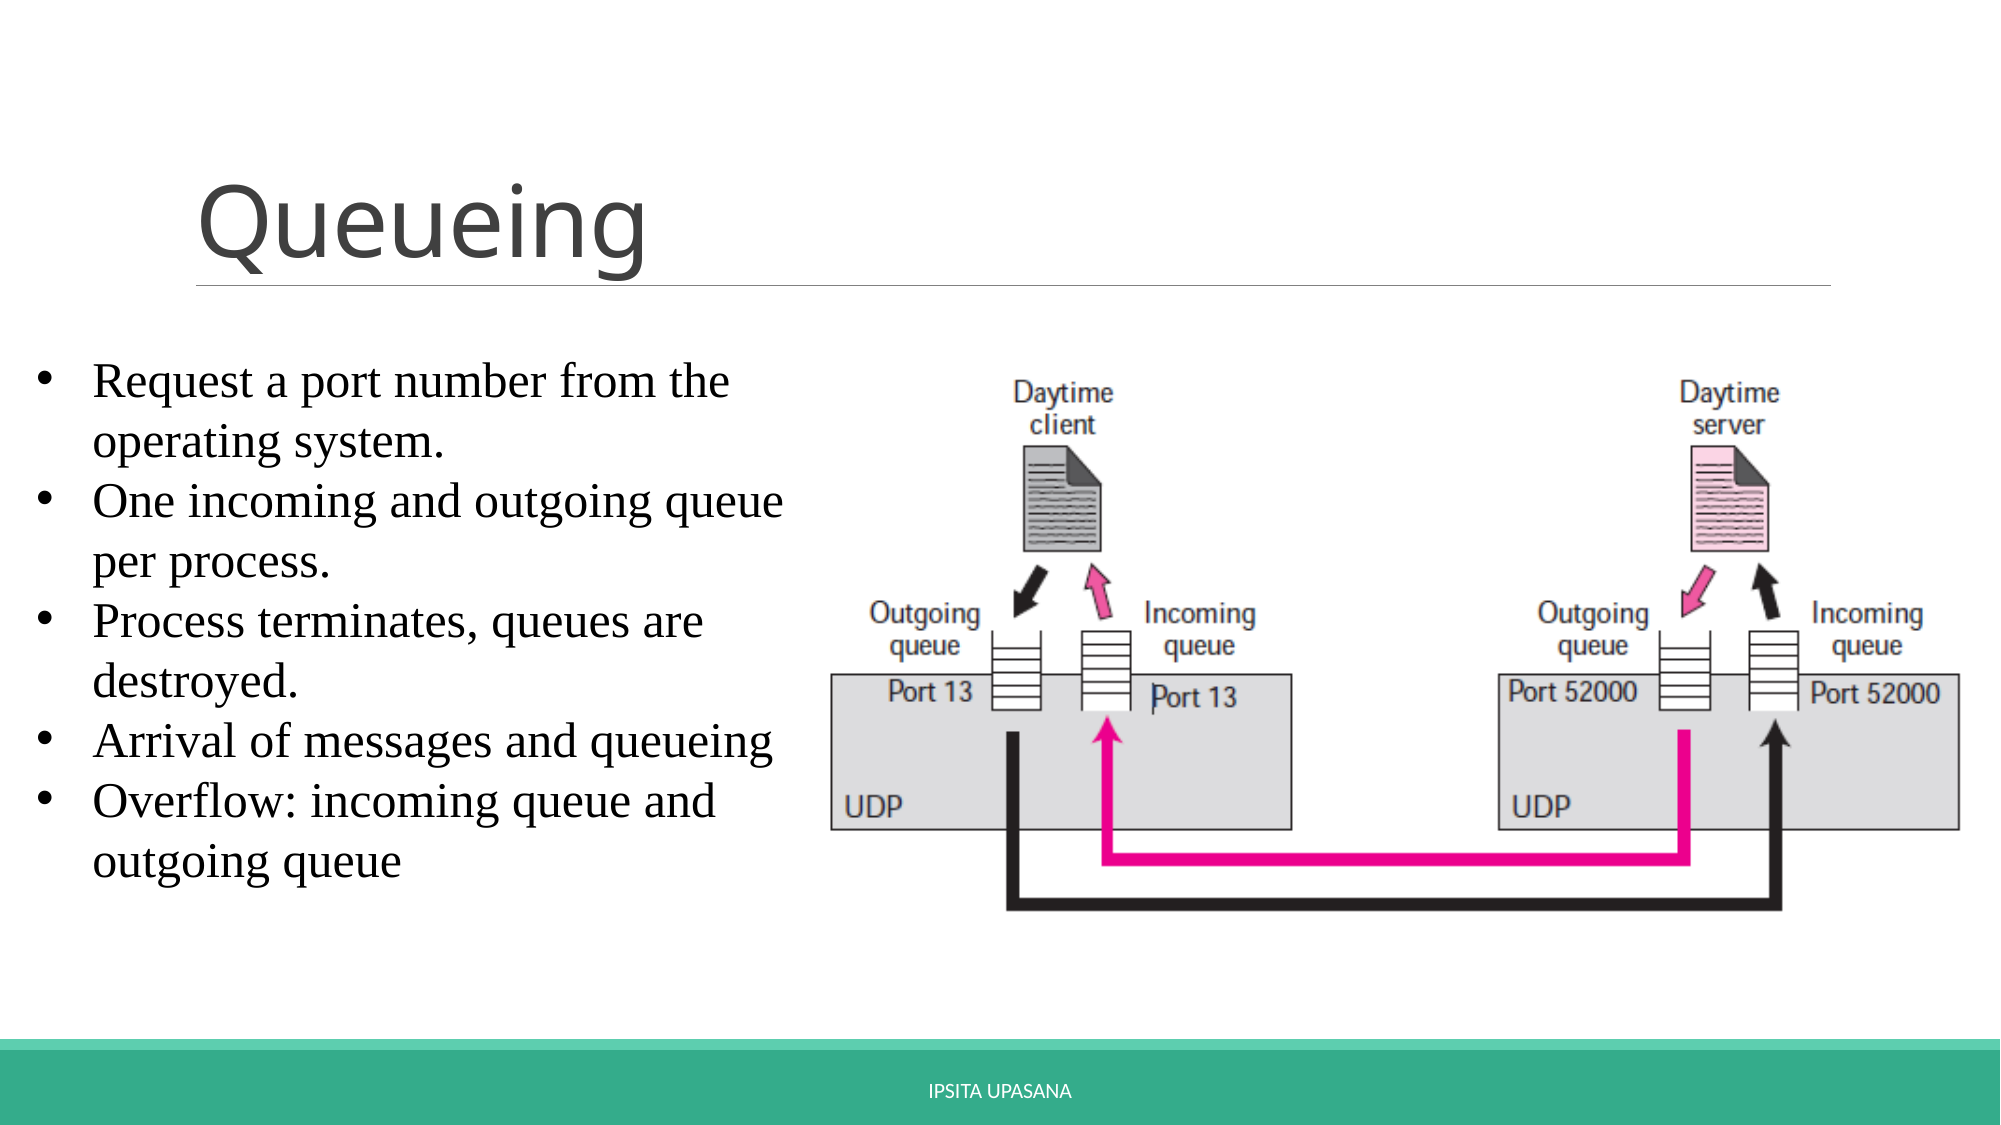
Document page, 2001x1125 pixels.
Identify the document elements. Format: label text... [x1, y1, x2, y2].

title Queueing [180, 47, 1830, 285]
text_box Request a port number from the operating system. One incoming and outgoing queue per process. Process terminates, queues are destroyed. Arrival of messages and queueing Overflow: incoming queue and outgoing queue [21, 340, 817, 895]
footer IPSITA UPASANA [604, 1059, 1396, 1120]
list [816, 370, 1980, 933]
